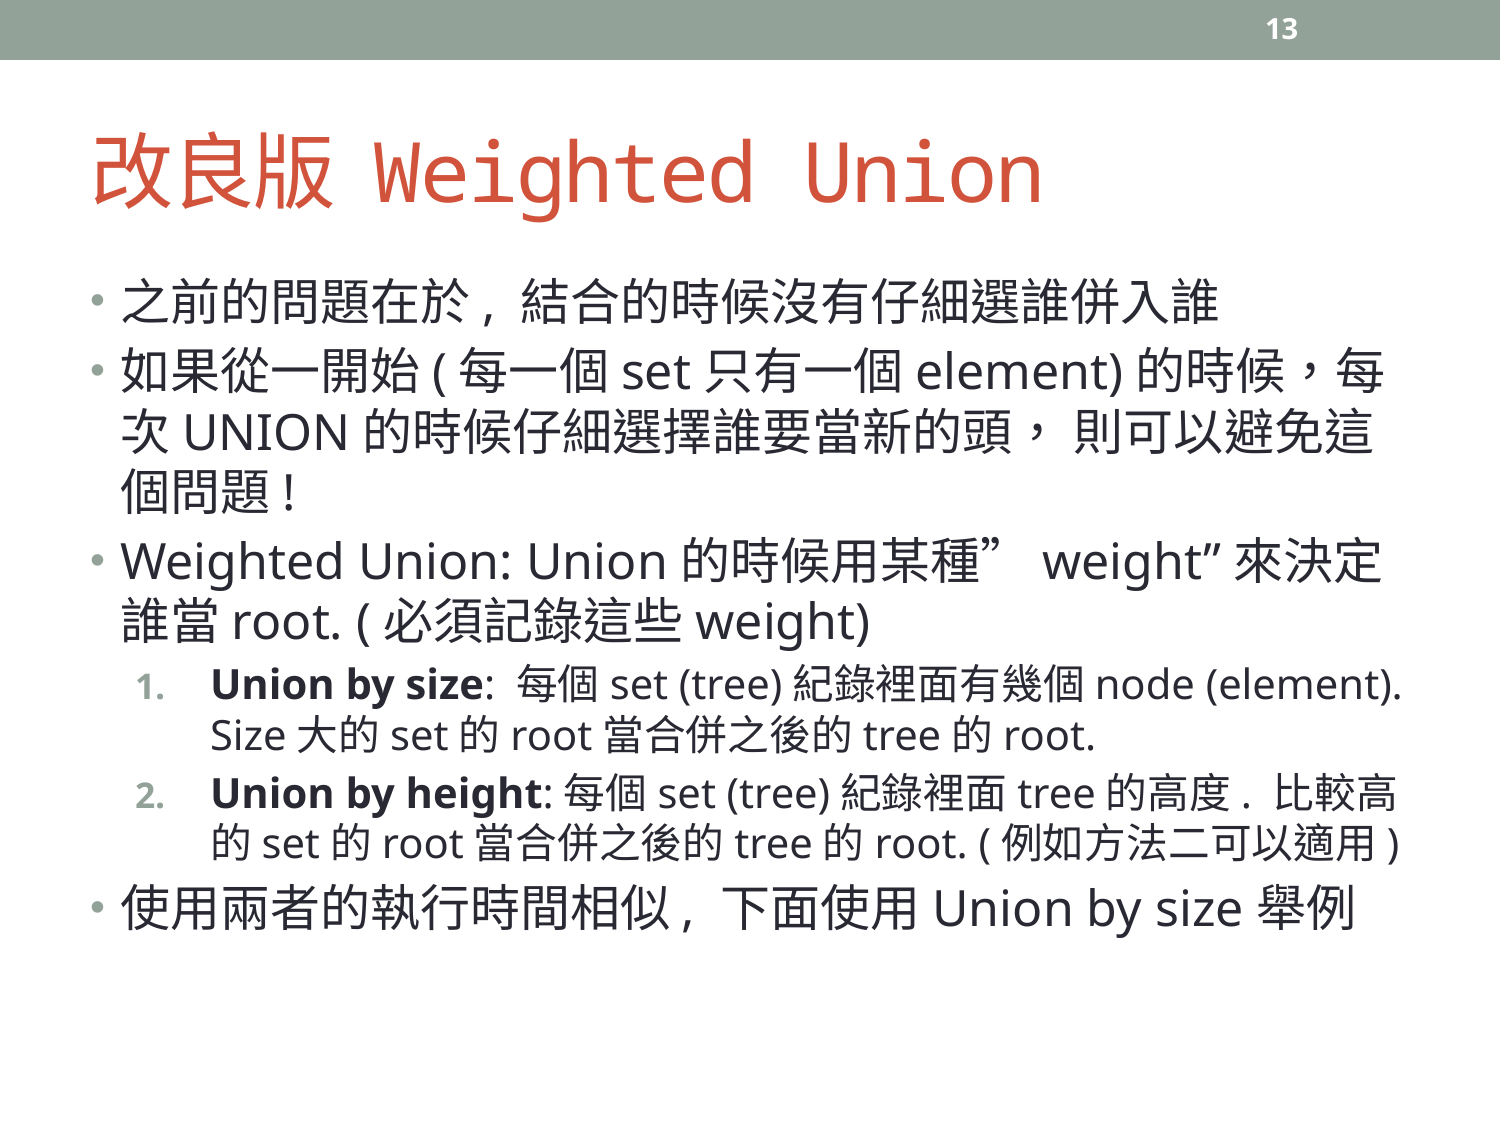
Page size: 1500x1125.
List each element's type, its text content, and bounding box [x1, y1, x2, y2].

title 改良版 Weighted Union [75, 87, 1425, 250]
list 之前的問題在於, 結合的時候沒有仔細選誰併入誰 如果從一開始(每一個set只有一個element)的時候，每次UNION的時候仔細選擇誰要當新的頭， 則可以避免這個問題! Weighted Union: Union的時候用某種”weight”來決定誰當root. (必須記錄這些weight) Union by size: 每個set (tree)紀錄裡面有幾個node (element). Size大的set的root當合併之後的tree的root. Union by height:每個set (tree)紀錄裡面tree的高度. 比較高的set的root當合併之後的tree的root. (例如方法二可以適用) 使用兩者的執行時間相似, 下面使用Union by size舉例 [75, 262, 1425, 1063]
slide_number 13 [1250, 3, 1425, 57]
